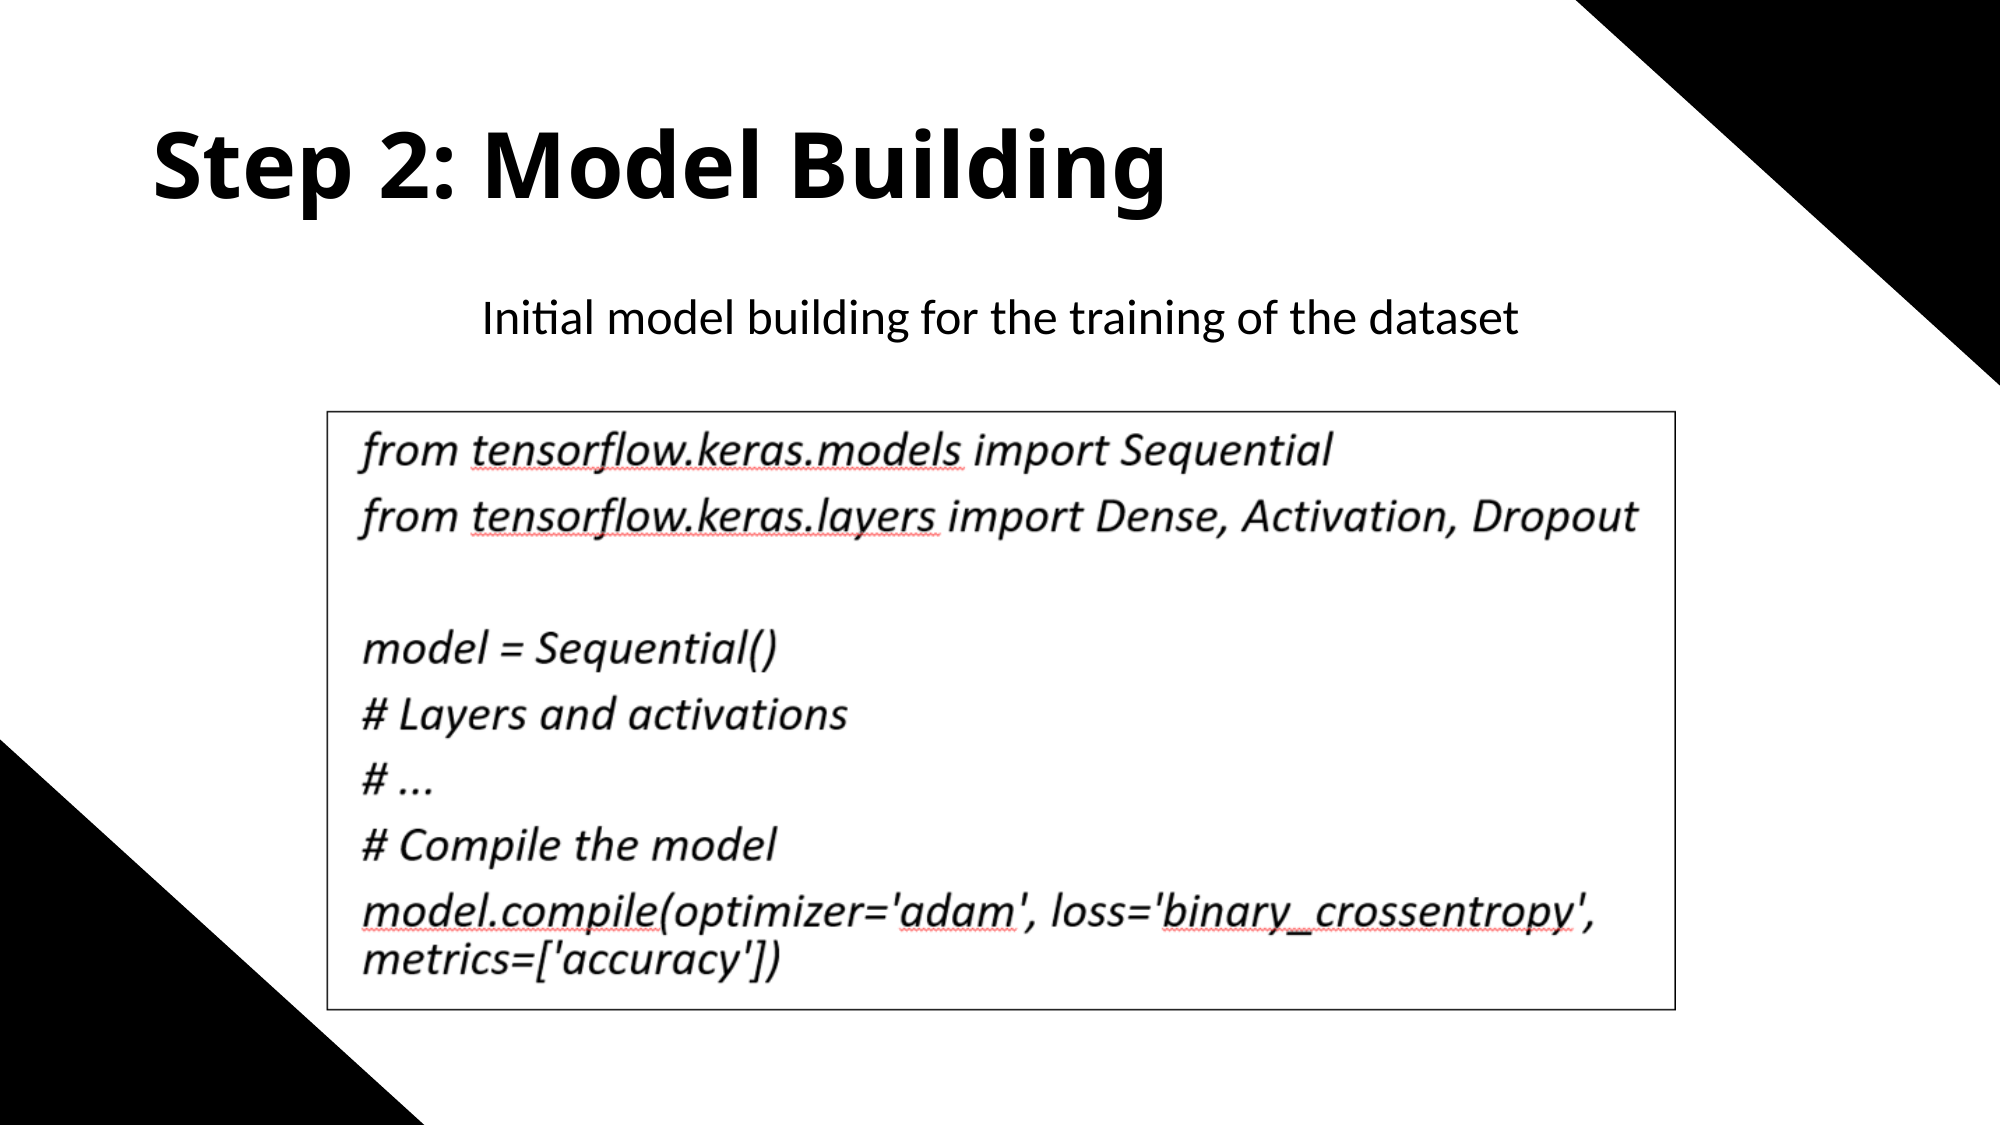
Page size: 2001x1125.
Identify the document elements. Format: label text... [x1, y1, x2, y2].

title Step 2: Model Building [137, 59, 1863, 278]
text_box Initial model building for the training of the dataset [194, 277, 1808, 352]
text_box [0, 739, 425, 1125]
text_box [1575, 0, 2000, 386]
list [324, 407, 1676, 1012]
